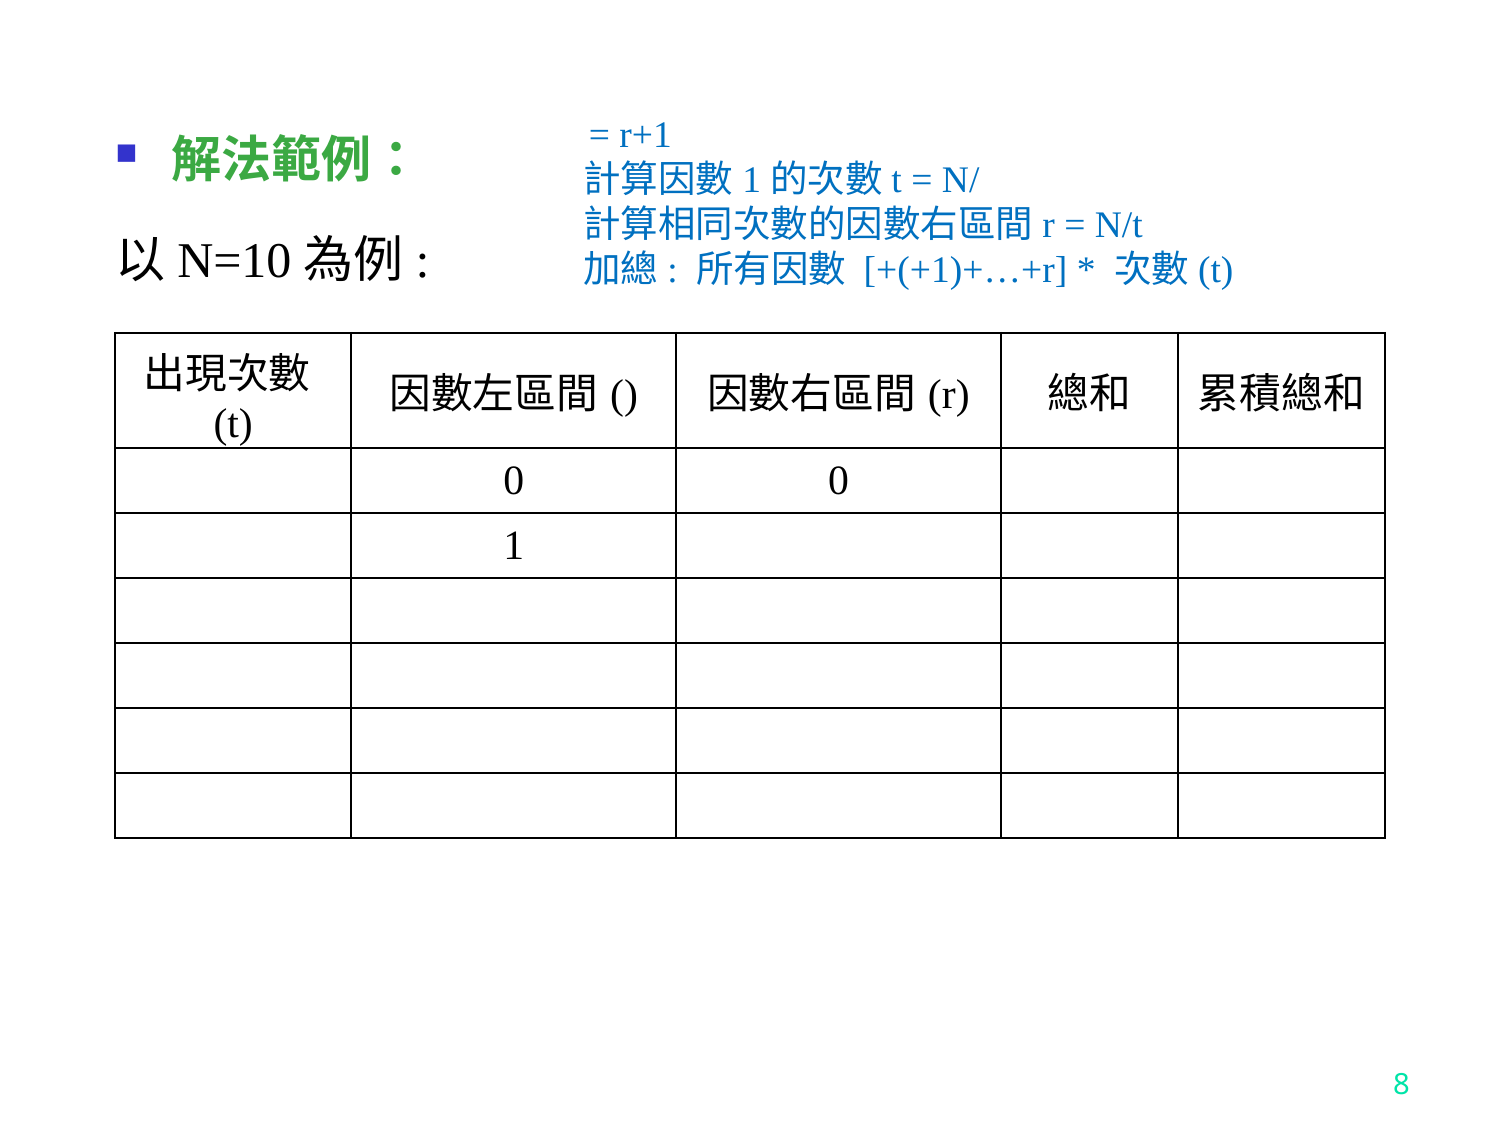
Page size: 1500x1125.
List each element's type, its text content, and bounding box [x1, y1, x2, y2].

slide_number 8 [1112, 1037, 1426, 1113]
text_box 解法範例： 以N=10為例: [100, 89, 1459, 1059]
